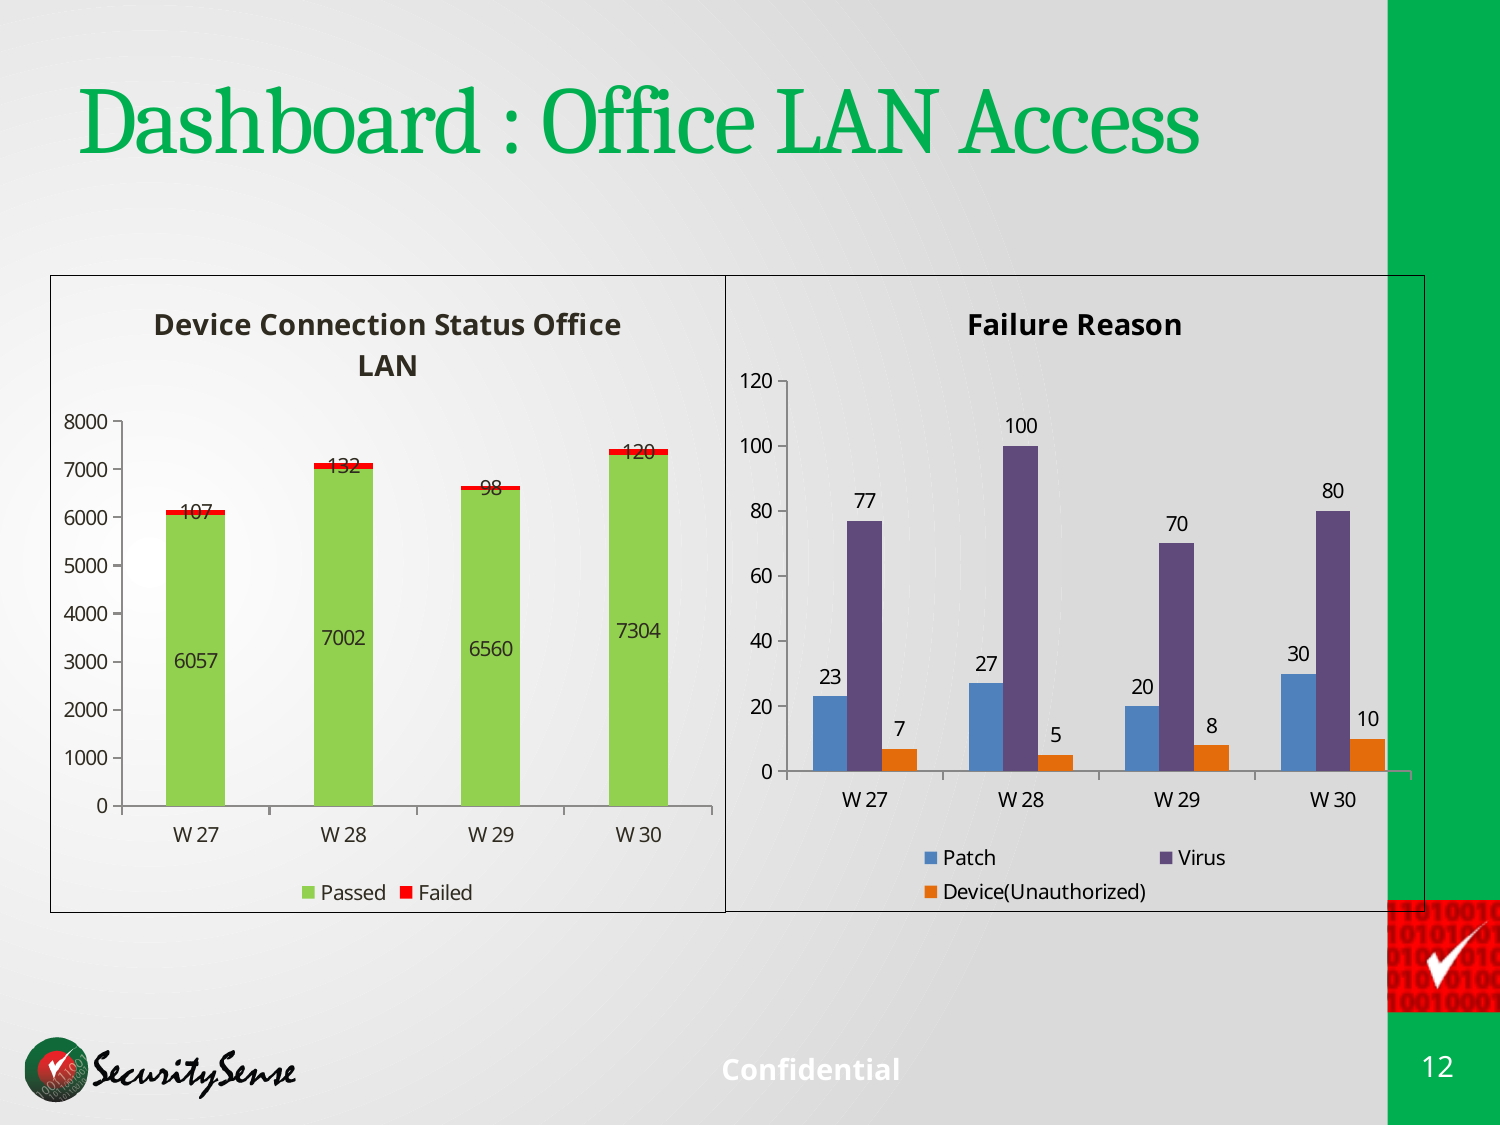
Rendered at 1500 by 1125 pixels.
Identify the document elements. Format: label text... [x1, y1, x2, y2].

text_box Confidential [667, 1044, 956, 1094]
chart [49, 274, 1426, 913]
text_box 12 [1399, 1037, 1475, 1100]
picture [24, 1037, 296, 1104]
picture [1387, 899, 1500, 1012]
text_box Dashboard : Office LAN Access [62, 50, 1313, 238]
